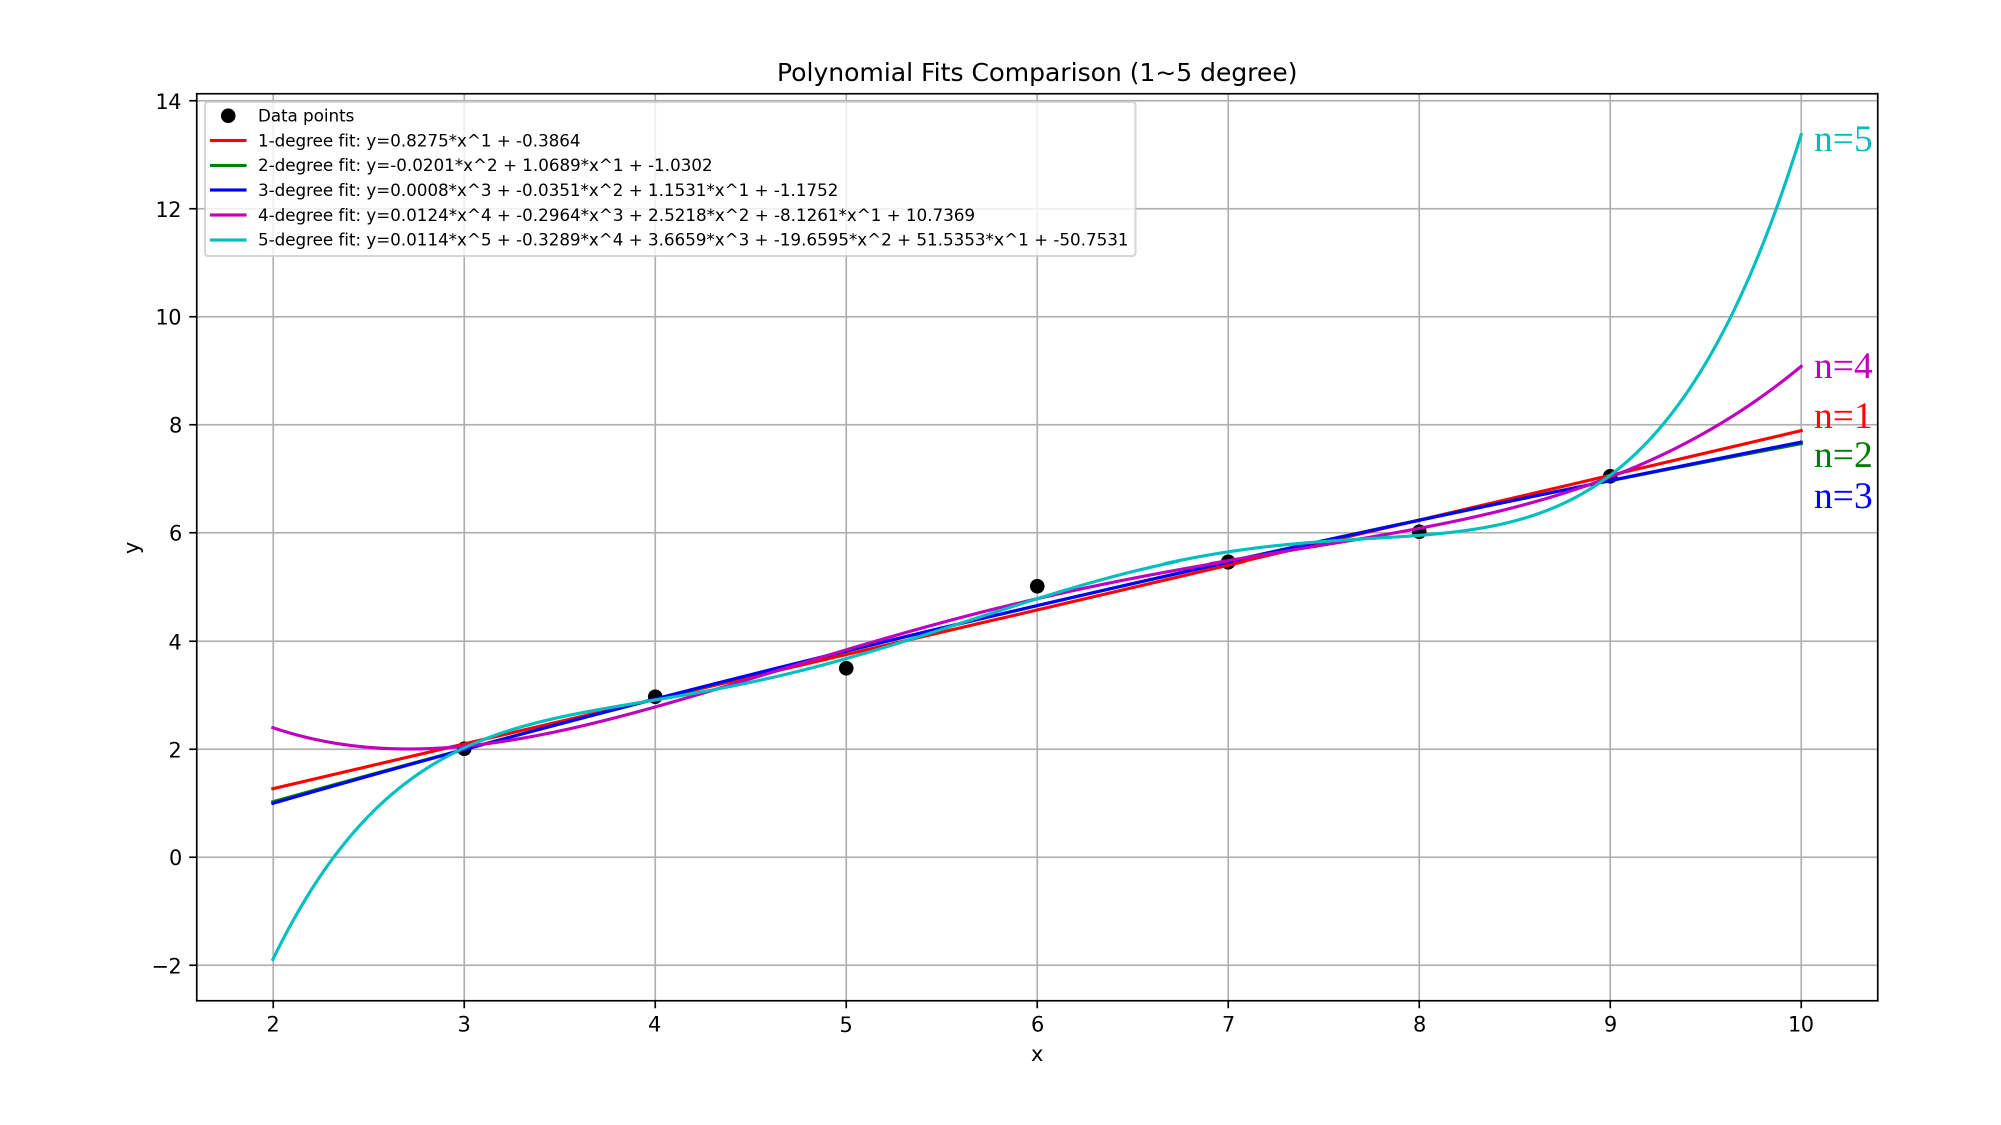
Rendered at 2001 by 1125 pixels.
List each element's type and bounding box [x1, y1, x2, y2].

text_box [99, 37, 1900, 1088]
